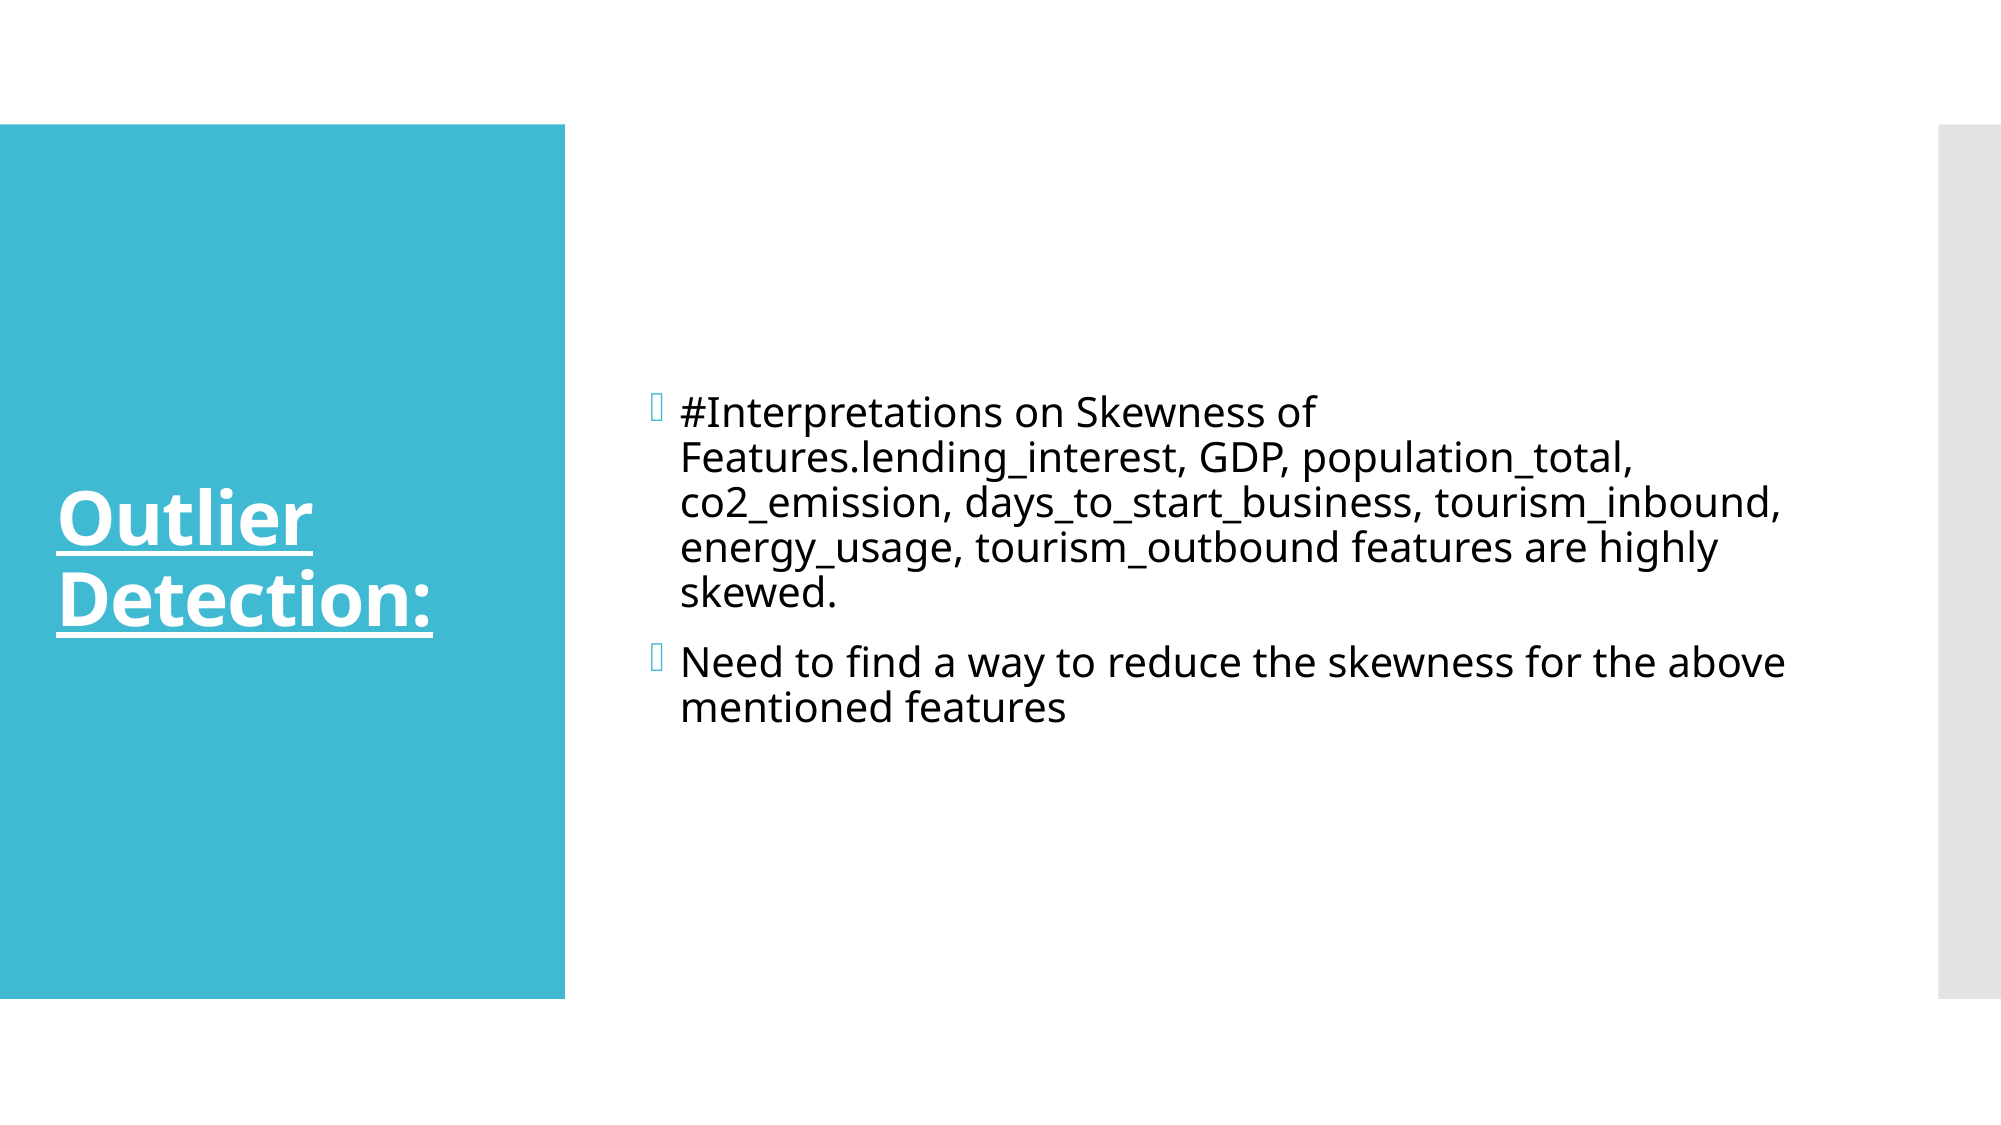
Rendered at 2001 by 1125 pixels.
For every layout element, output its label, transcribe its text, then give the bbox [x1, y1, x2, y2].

title Outlier Detection: [41, 184, 525, 940]
list #Interpretations on Skewness of Features.lending_interest, GDP, population_total, co2_emission, days_to_start_business, tourism_inbound, energy_usage, tourism_outbound features are highly skewed. Need to find a way to reduce the skewness for the above mentioned features [634, 141, 1835, 982]
